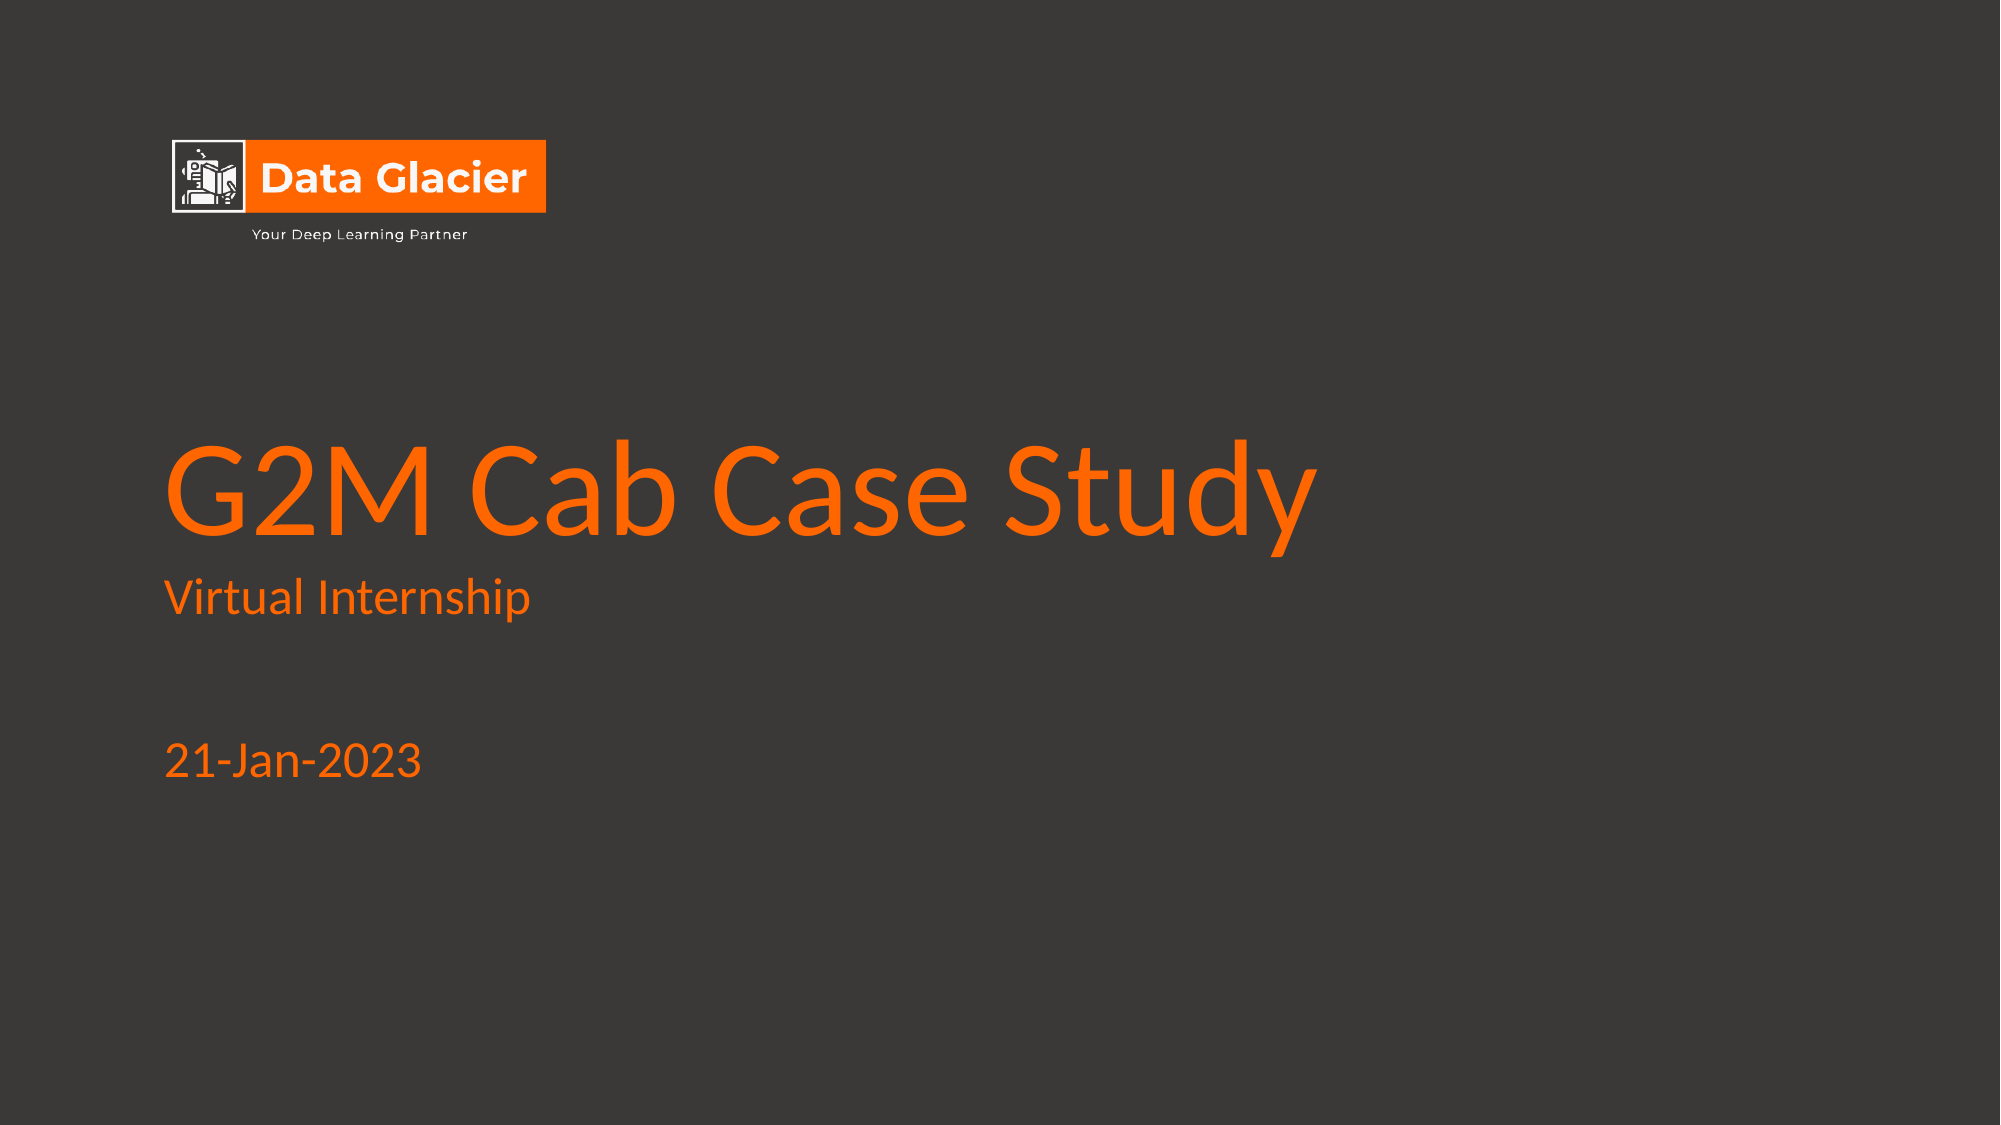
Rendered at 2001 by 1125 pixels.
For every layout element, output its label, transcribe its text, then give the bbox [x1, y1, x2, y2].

picture [168, 0, 550, 382]
text_box G2M Cab Case Study Virtual Internship 21-Jan-2023 [148, 390, 1335, 796]
